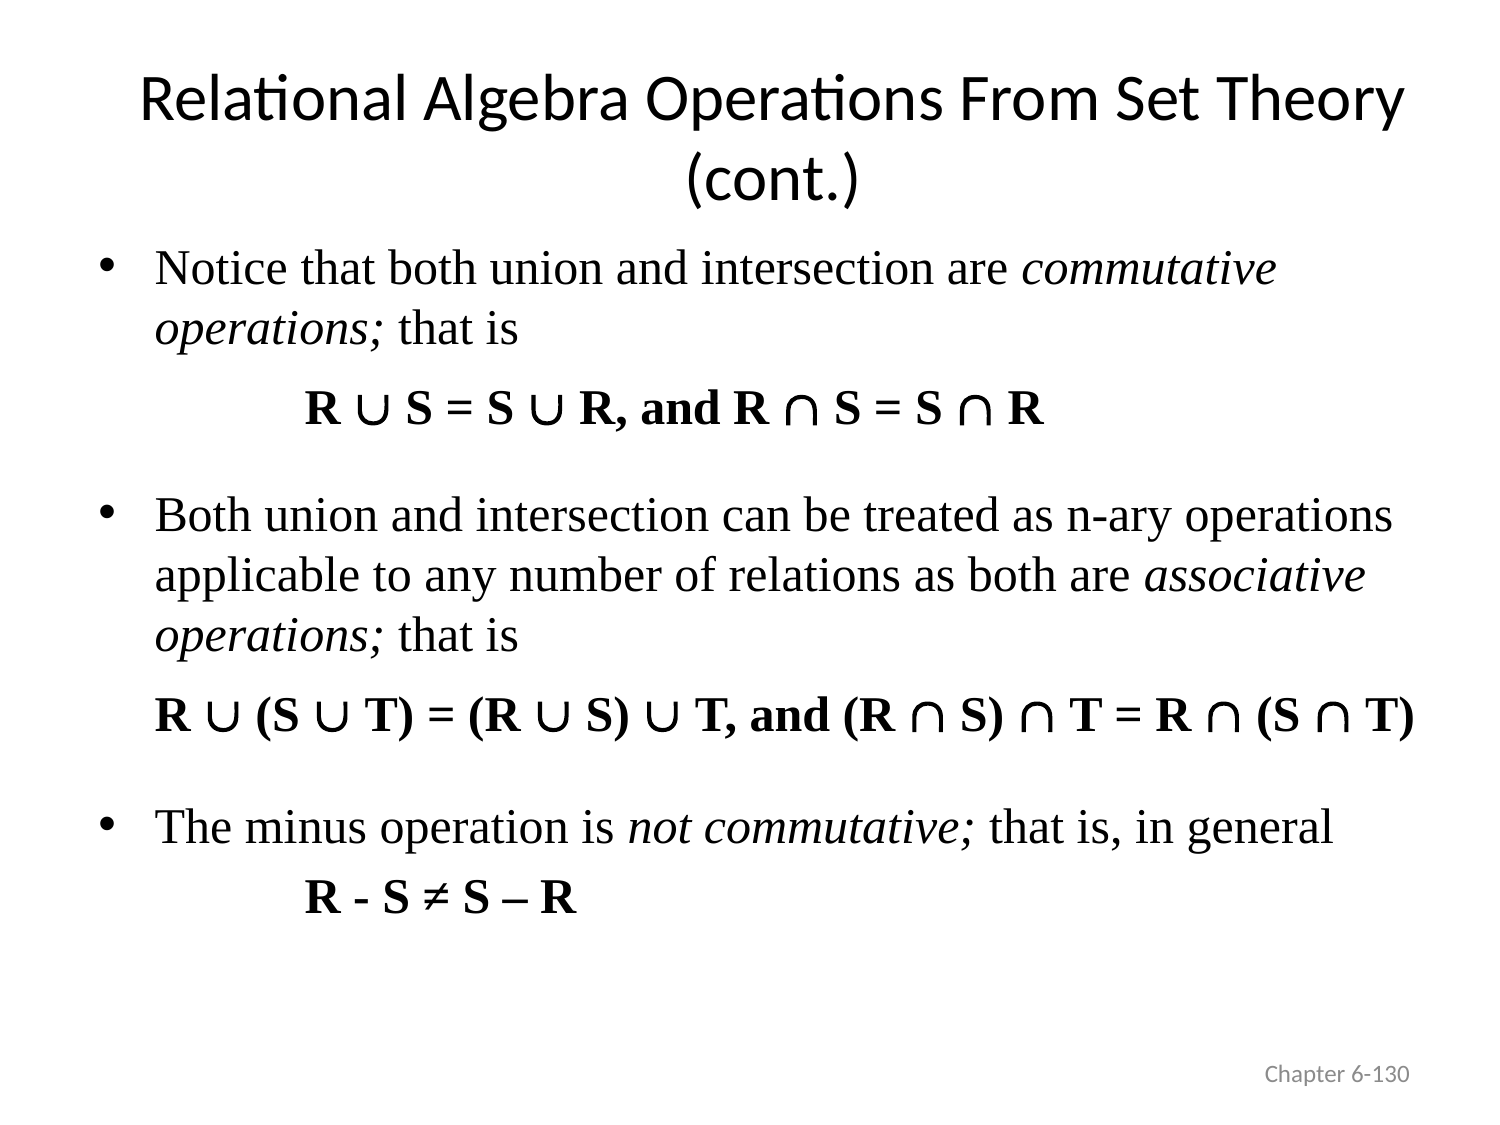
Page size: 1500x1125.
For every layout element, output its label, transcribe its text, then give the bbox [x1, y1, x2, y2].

slide_number Chapter 6-130 [1074, 1042, 1425, 1103]
title Relational Algebra Operations From Set Theory (cont.) [112, 39, 1434, 227]
list Notice that both union and intersection are commutative operations; that is R  S = S  R, and R  S = S  R Both union and intersection can be treated as n-ary operations applicable to any number of relations as both are associative operations; that is R  (S  T) = (R  S)  T, and (R  S)  T = R  (S  T) The minus operation is not commutative; that is, in general R - S ≠ S – R [83, 227, 1461, 1000]
